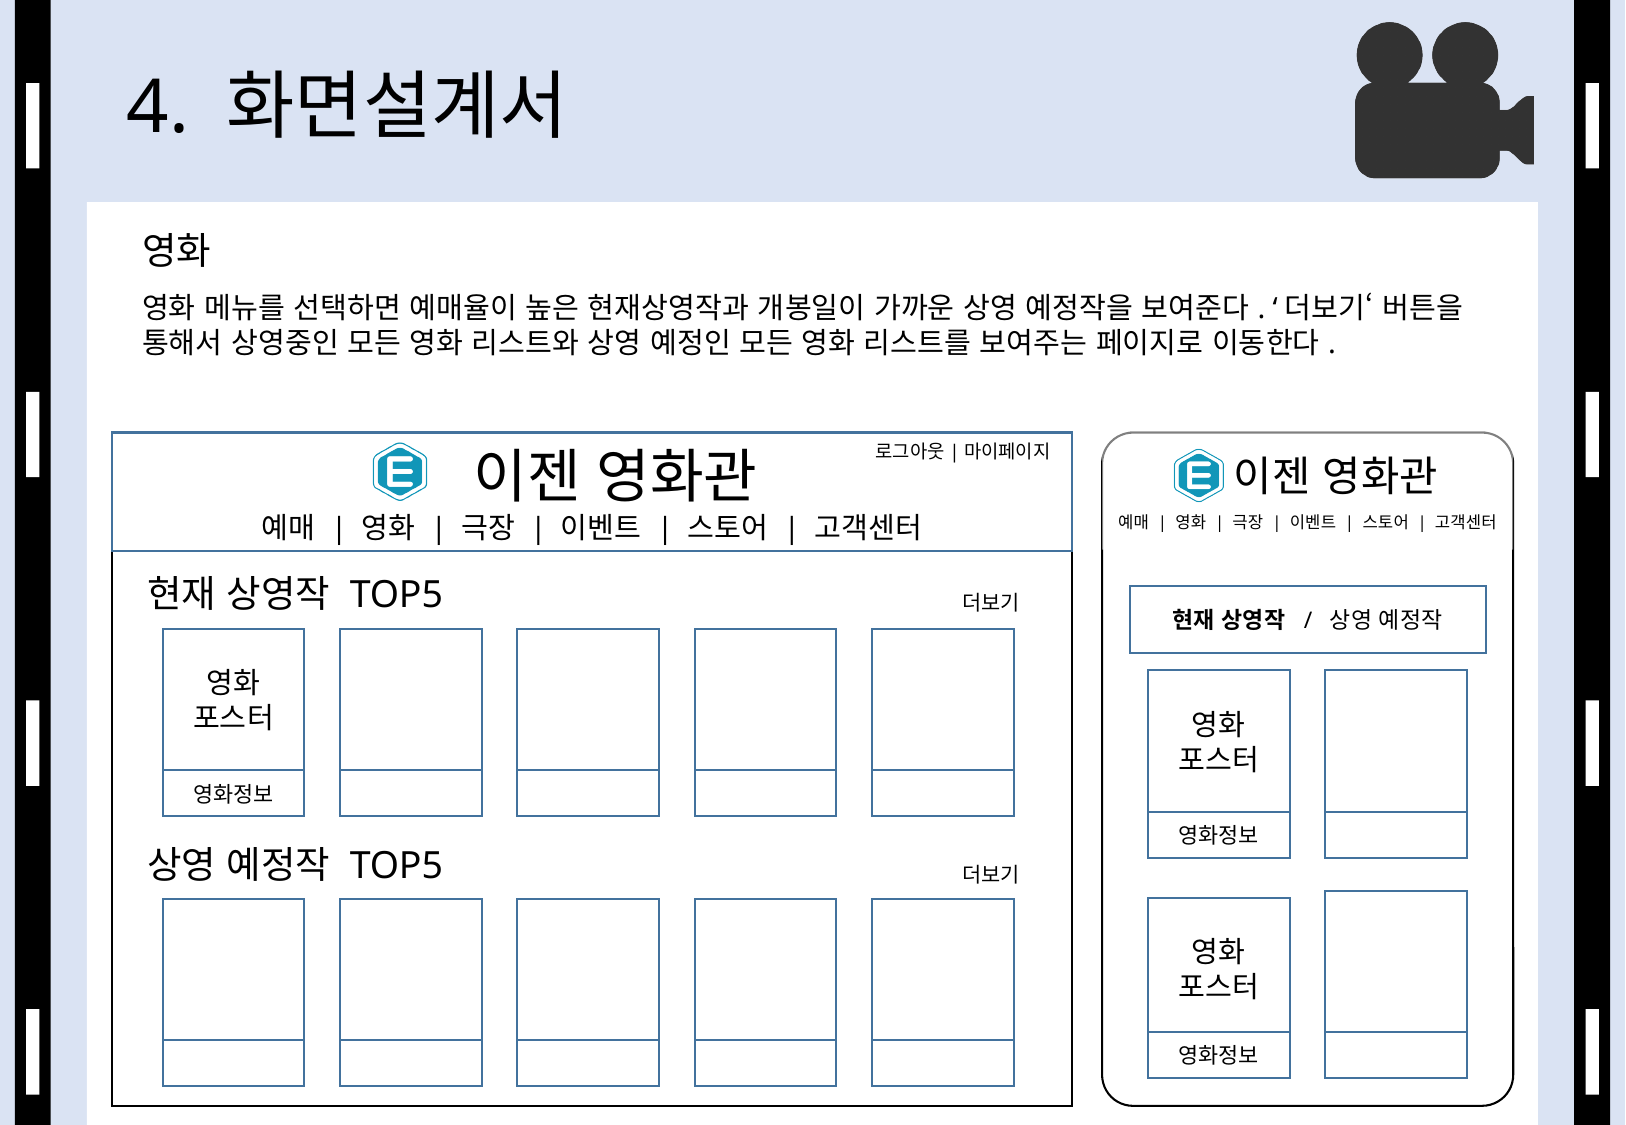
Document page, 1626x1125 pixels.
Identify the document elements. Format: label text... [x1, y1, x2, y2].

text_box 상영 예정작 TOP5 [132, 833, 688, 894]
text_box [339, 628, 483, 769]
text_box [871, 1039, 1015, 1087]
text_box [339, 769, 483, 817]
picture [1165, 442, 1231, 505]
picture [1514, 7, 1534, 185]
text_box 영화 메뉴를 선택하면 예매율이 높은 현재상영작과 개봉일이 가까운 상영 예정작을 보여준다. ‘더보기‘ 버튼을 통해서 상영중인 모든 영화 리스트와 상영 예정인 모든 영화 리스트를 보여주는 페이지로 이동한다. [127, 281, 1514, 367]
text_box [1324, 811, 1468, 859]
text_box 영화 포스터 [162, 628, 305, 769]
text_box [871, 898, 1015, 1039]
text_box [339, 1039, 483, 1087]
text_box [871, 628, 1015, 769]
text_box [86, 201, 1539, 1125]
text_box [339, 898, 483, 1039]
picture [363, 435, 435, 504]
text_box 영화 [127, 219, 718, 280]
text_box [162, 898, 305, 1039]
text_box 영화 포스터 [1147, 669, 1291, 811]
text_box 로그아웃|마이페이지 [777, 436, 1150, 467]
text_box 영화정보 [1147, 811, 1291, 859]
text_box [1324, 890, 1468, 1031]
text_box [694, 628, 837, 769]
text_box [516, 898, 660, 1039]
text_box [871, 769, 1015, 817]
text_box [162, 1039, 305, 1087]
text_box 이젠 영화관 예매 | 영화 | 극장 | 이벤트 | 스토어 | 고객센터 [111, 431, 1073, 552]
text_box [694, 1039, 837, 1087]
text_box 더보기 [947, 854, 1161, 894]
text_box [516, 628, 660, 769]
text_box [1324, 1031, 1468, 1079]
text_box 영화정보 [1147, 1031, 1291, 1079]
text_box [694, 898, 837, 1039]
text_box [516, 1039, 660, 1087]
title 4. 화면설계서 [111, 0, 1514, 218]
text_box [1324, 669, 1468, 811]
text_box 더보기 [947, 582, 1161, 623]
text_box 현재 상영작 TOP5 [132, 562, 688, 623]
text_box 이젠 영화관 예매 | 영화 | 극장 | 이벤트 | 스토어 | 고객센터 [1101, 431, 1514, 551]
text_box [516, 769, 660, 817]
text_box 영화 포스터 [1147, 897, 1291, 1031]
text_box 현재 상영작 / 상영 예정작 [1129, 585, 1487, 654]
text_box [111, 552, 1073, 1107]
text_box 영화정보 [162, 769, 305, 817]
text_box [1101, 460, 1515, 1107]
text_box [694, 769, 837, 817]
